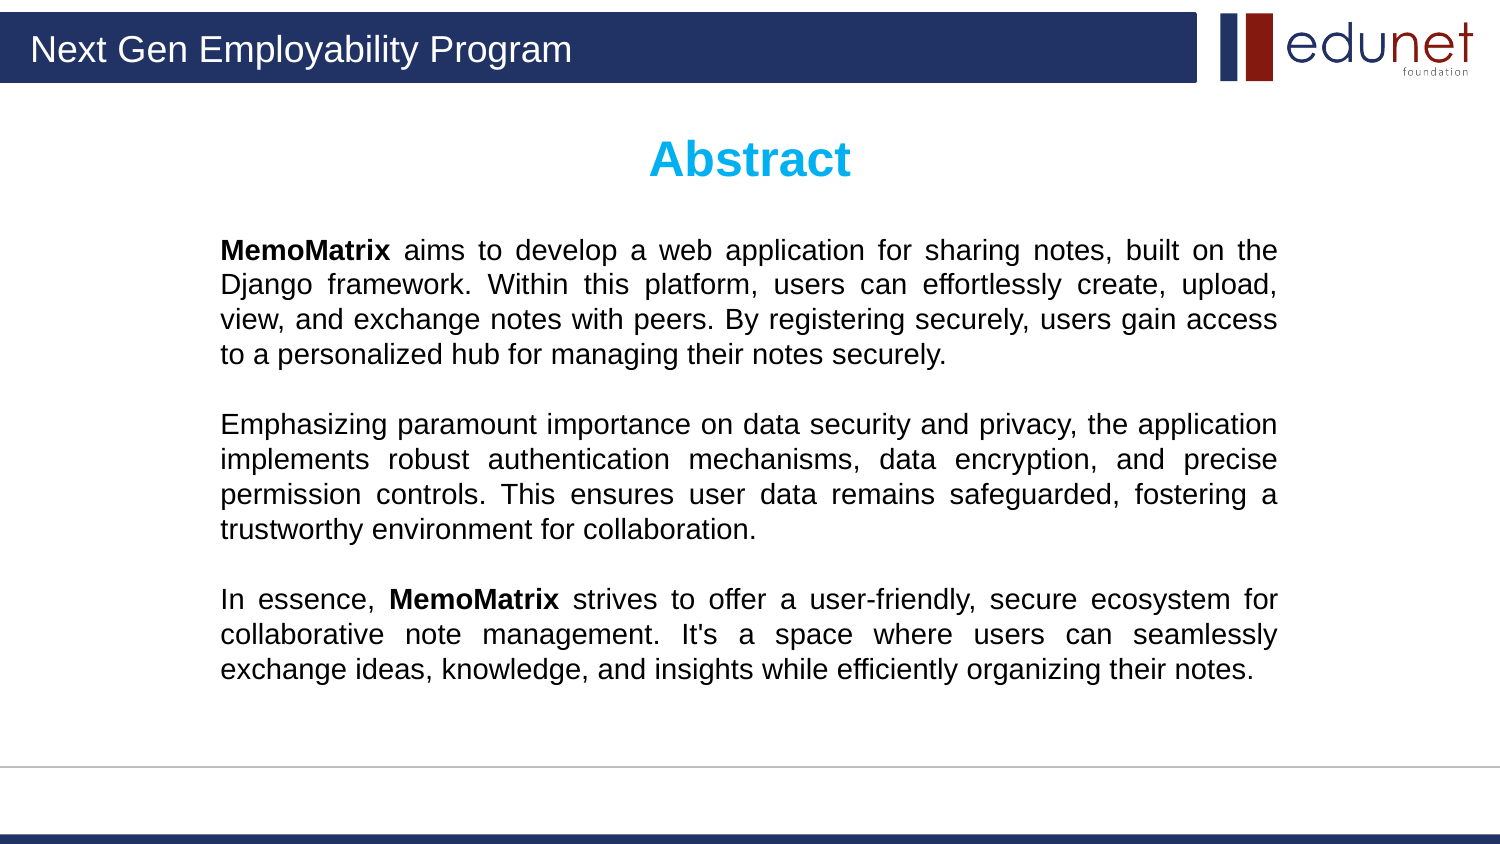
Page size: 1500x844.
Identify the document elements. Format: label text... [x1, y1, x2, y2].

picture [1279, 14, 1482, 83]
title Abstract [39, 111, 1461, 191]
text_box MemoMatrix aims to develop a web application for sharing notes, built on the Django framework. Within this platform, users can effortlessly create, upload, view, and exchange notes with peers. By registering securely, users gain access to a personalized hub for managing their notes securely. Emphasizing paramount importance on data security and privacy, the application implements robust authentication mechanisms, data encryption, and precise permission controls. This ensures user data remains safeguarded, fostering a trustworthy environment for collaboration. In essence, MemoMatrix strives to offer a user-friendly, secure ecosystem for collaborative note management. It's a space where users can seamlessly exchange ideas, knowledge, and insights while efficiently organizing their notes. [205, 223, 1295, 763]
